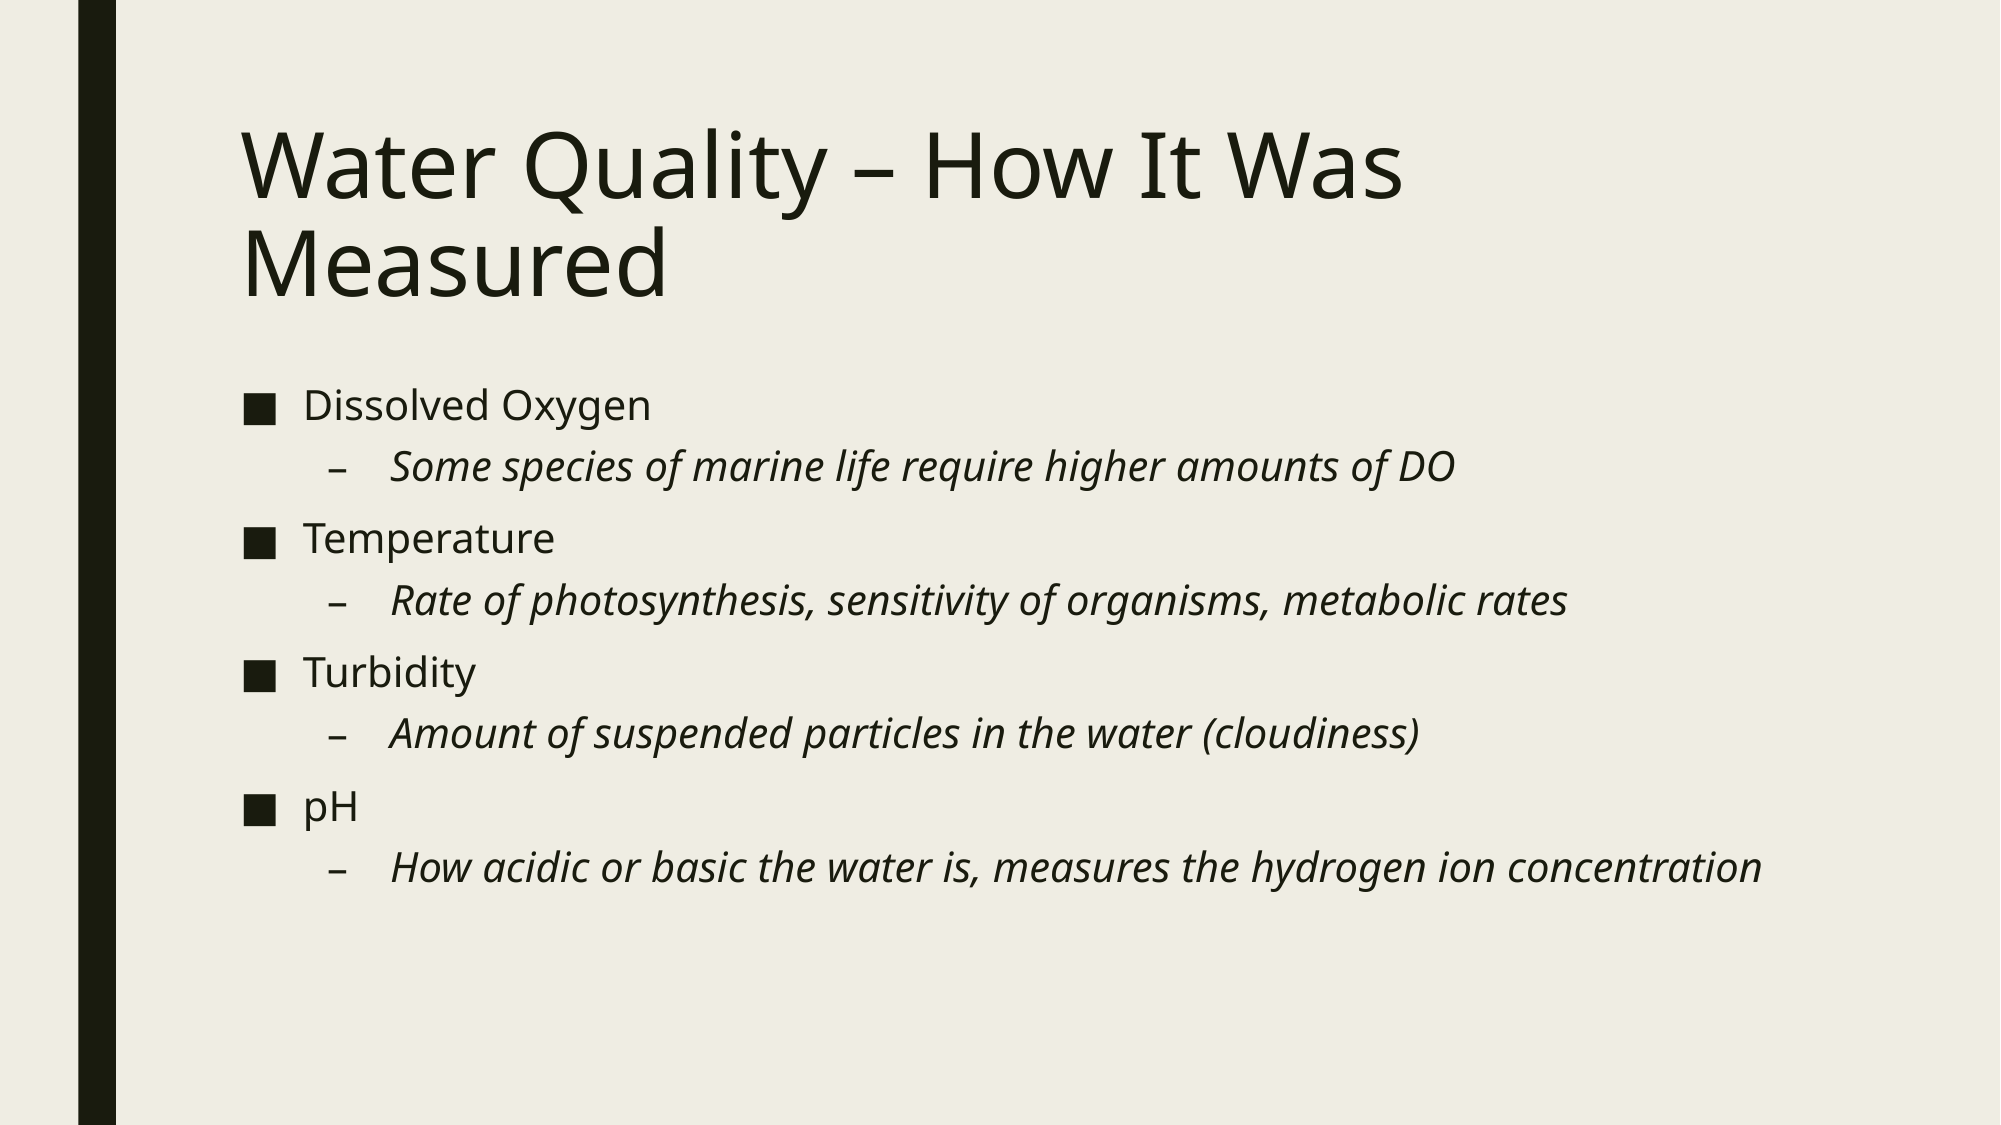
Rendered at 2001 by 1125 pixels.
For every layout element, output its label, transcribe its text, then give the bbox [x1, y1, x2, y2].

title Water Quality – How It Was Measured [225, 112, 1800, 357]
list Dissolved Oxygen Some species of marine life require higher amounts of DO Temperature Rate of photosynthesis, sensitivity of organisms, metabolic rates Turbidity Amount of suspended particles in the water (cloudiness) pH How acidic or basic the water is, measures the hydrogen ion concentration [225, 375, 1800, 963]
